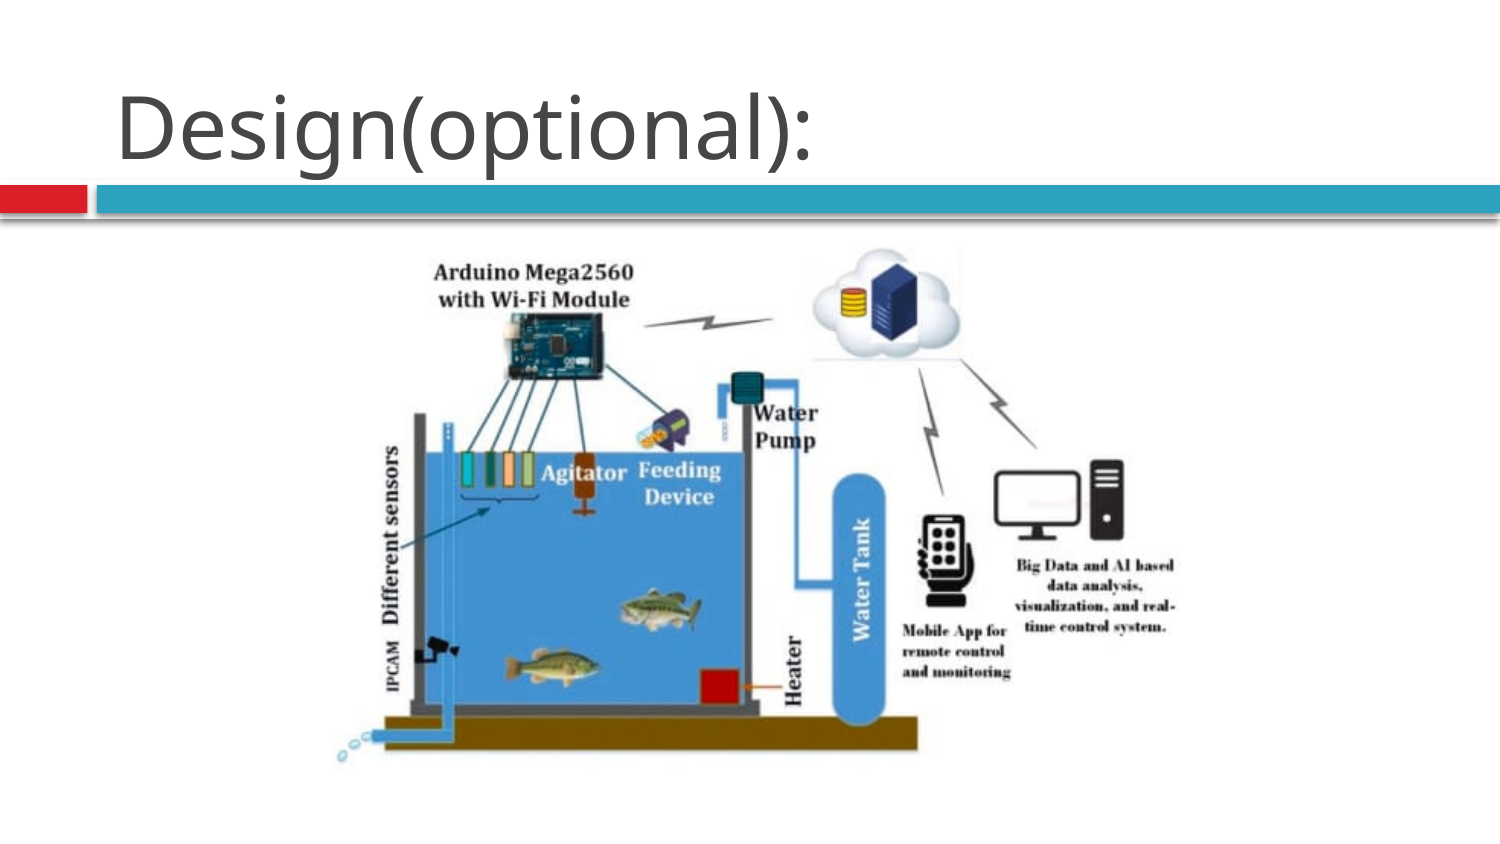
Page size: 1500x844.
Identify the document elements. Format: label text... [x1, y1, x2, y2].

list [331, 246, 1182, 773]
title Design(optional): [99, 12, 1425, 185]
